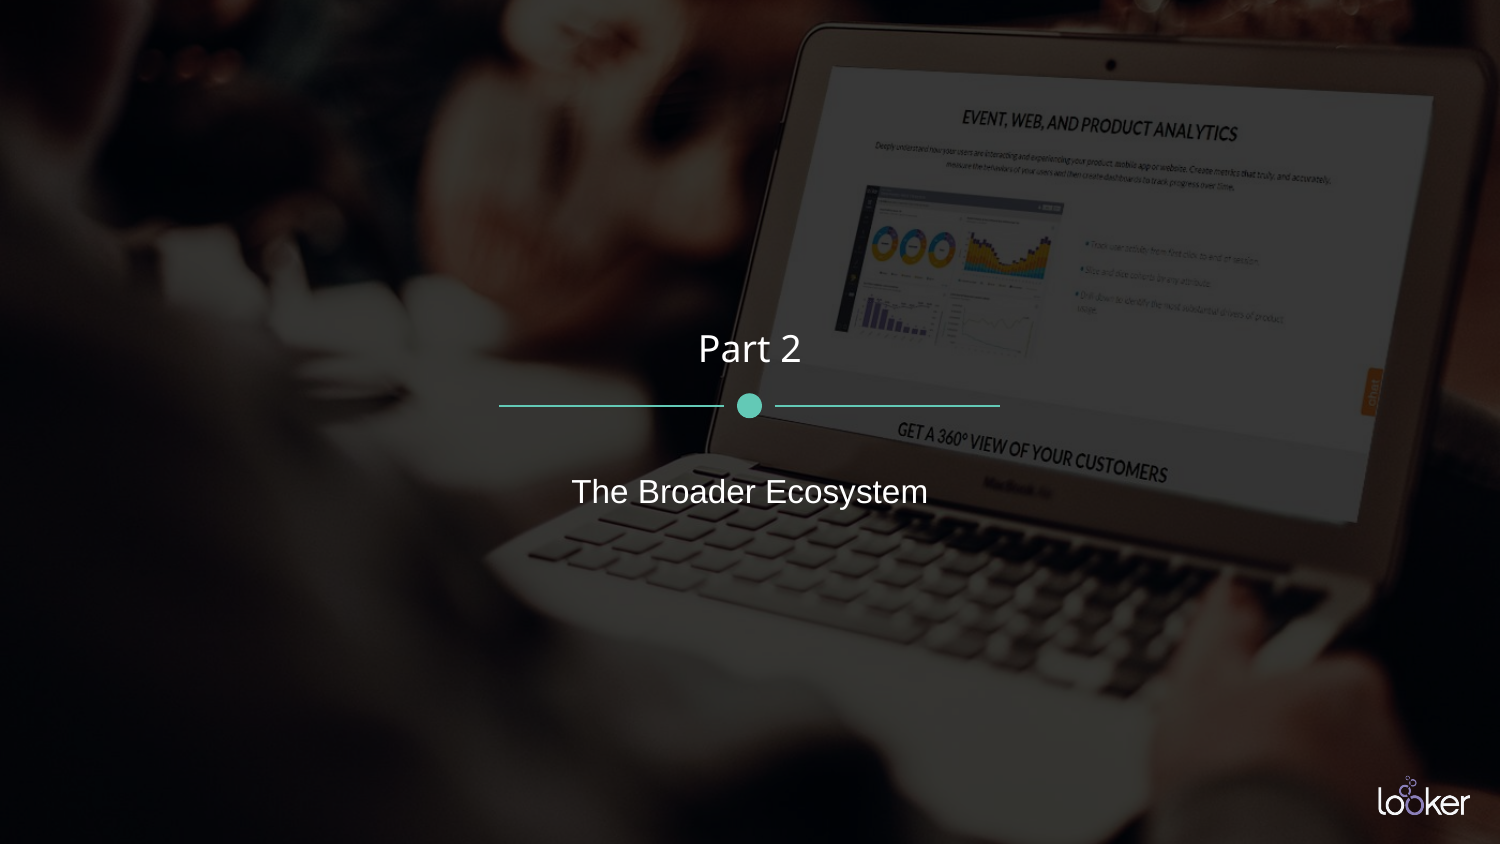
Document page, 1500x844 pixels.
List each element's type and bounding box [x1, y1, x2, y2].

text_box [499, 393, 1000, 419]
picture [0, 0, 1500, 844]
